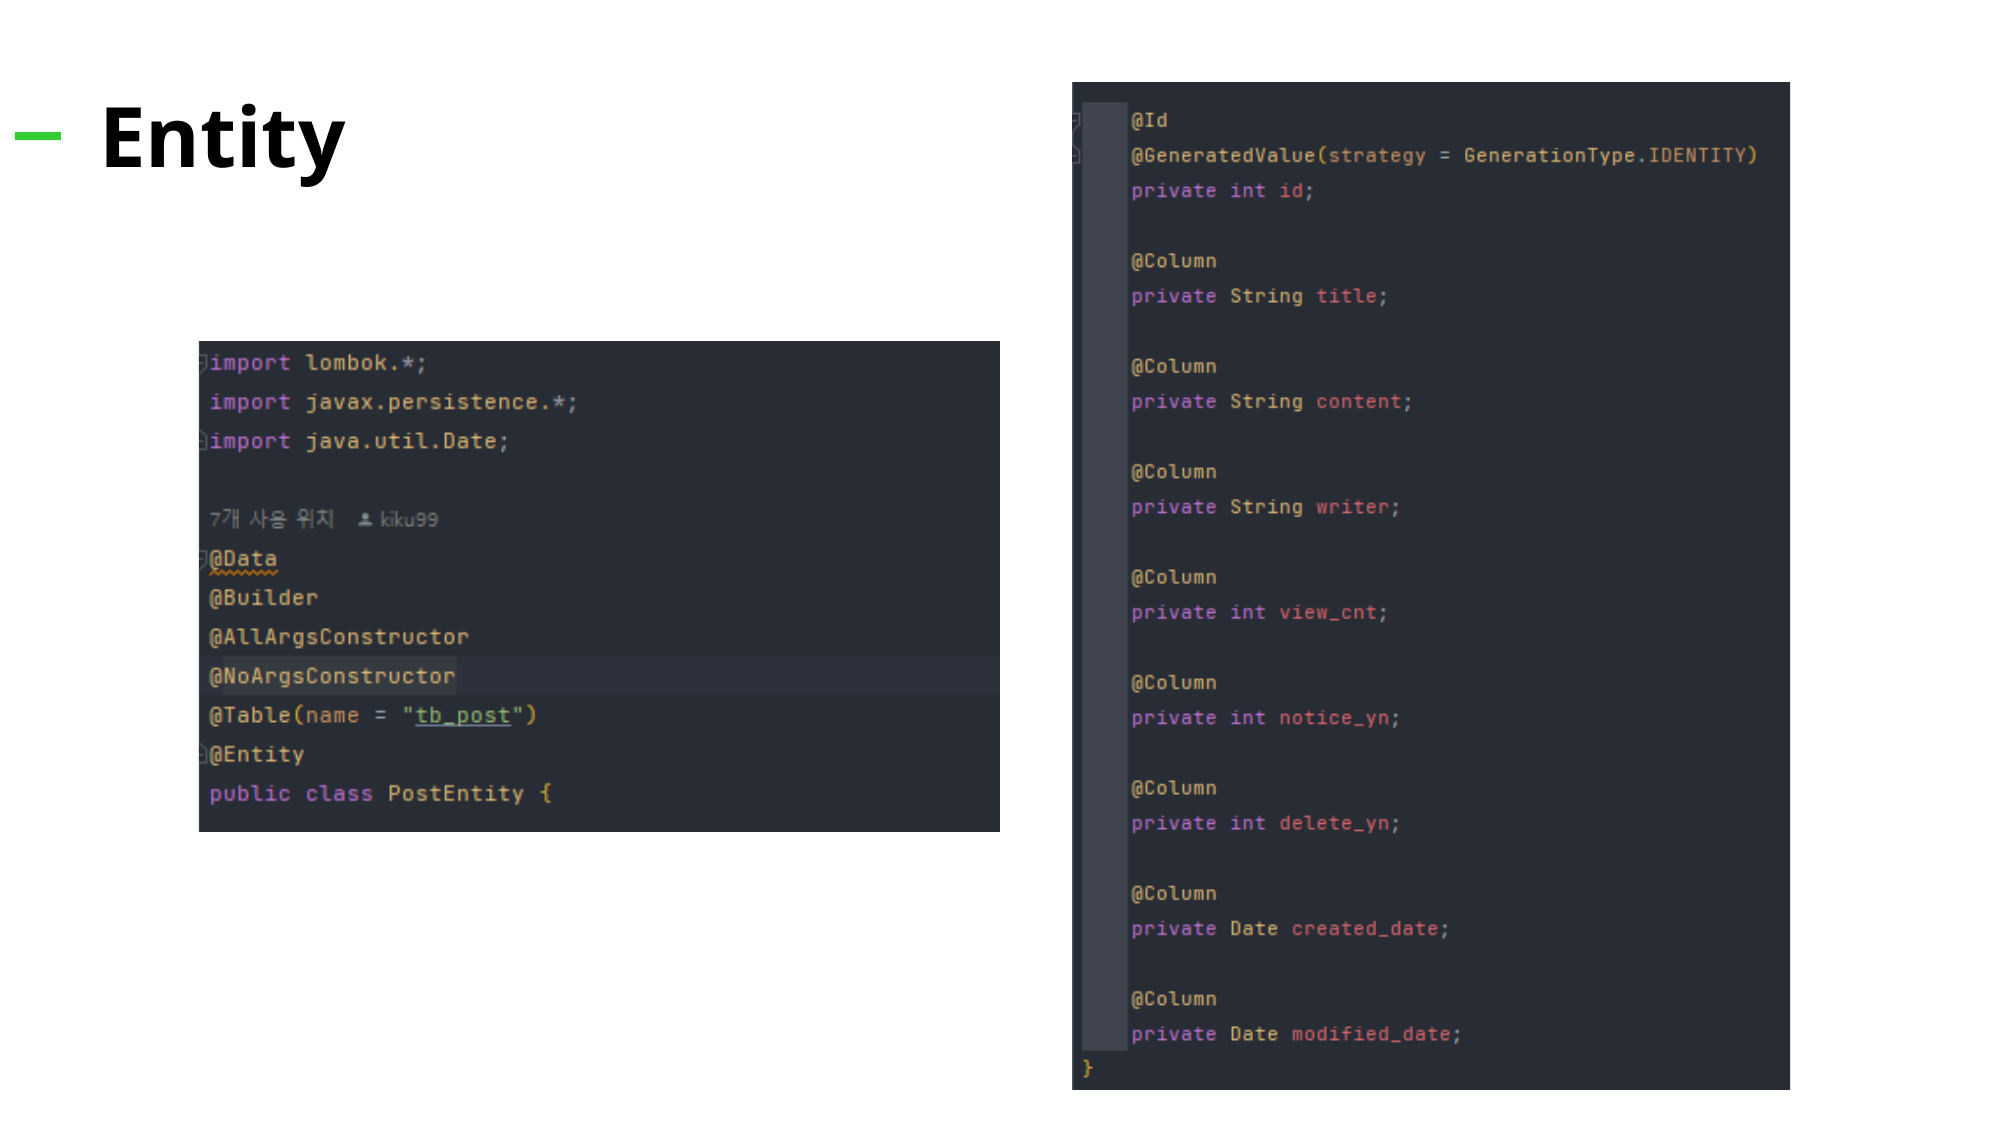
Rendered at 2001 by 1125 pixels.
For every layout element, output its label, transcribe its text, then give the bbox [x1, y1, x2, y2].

picture [198, 341, 1000, 832]
text_box [14, 131, 62, 141]
picture [1071, 82, 1791, 1090]
title Entity [84, 31, 1810, 249]
